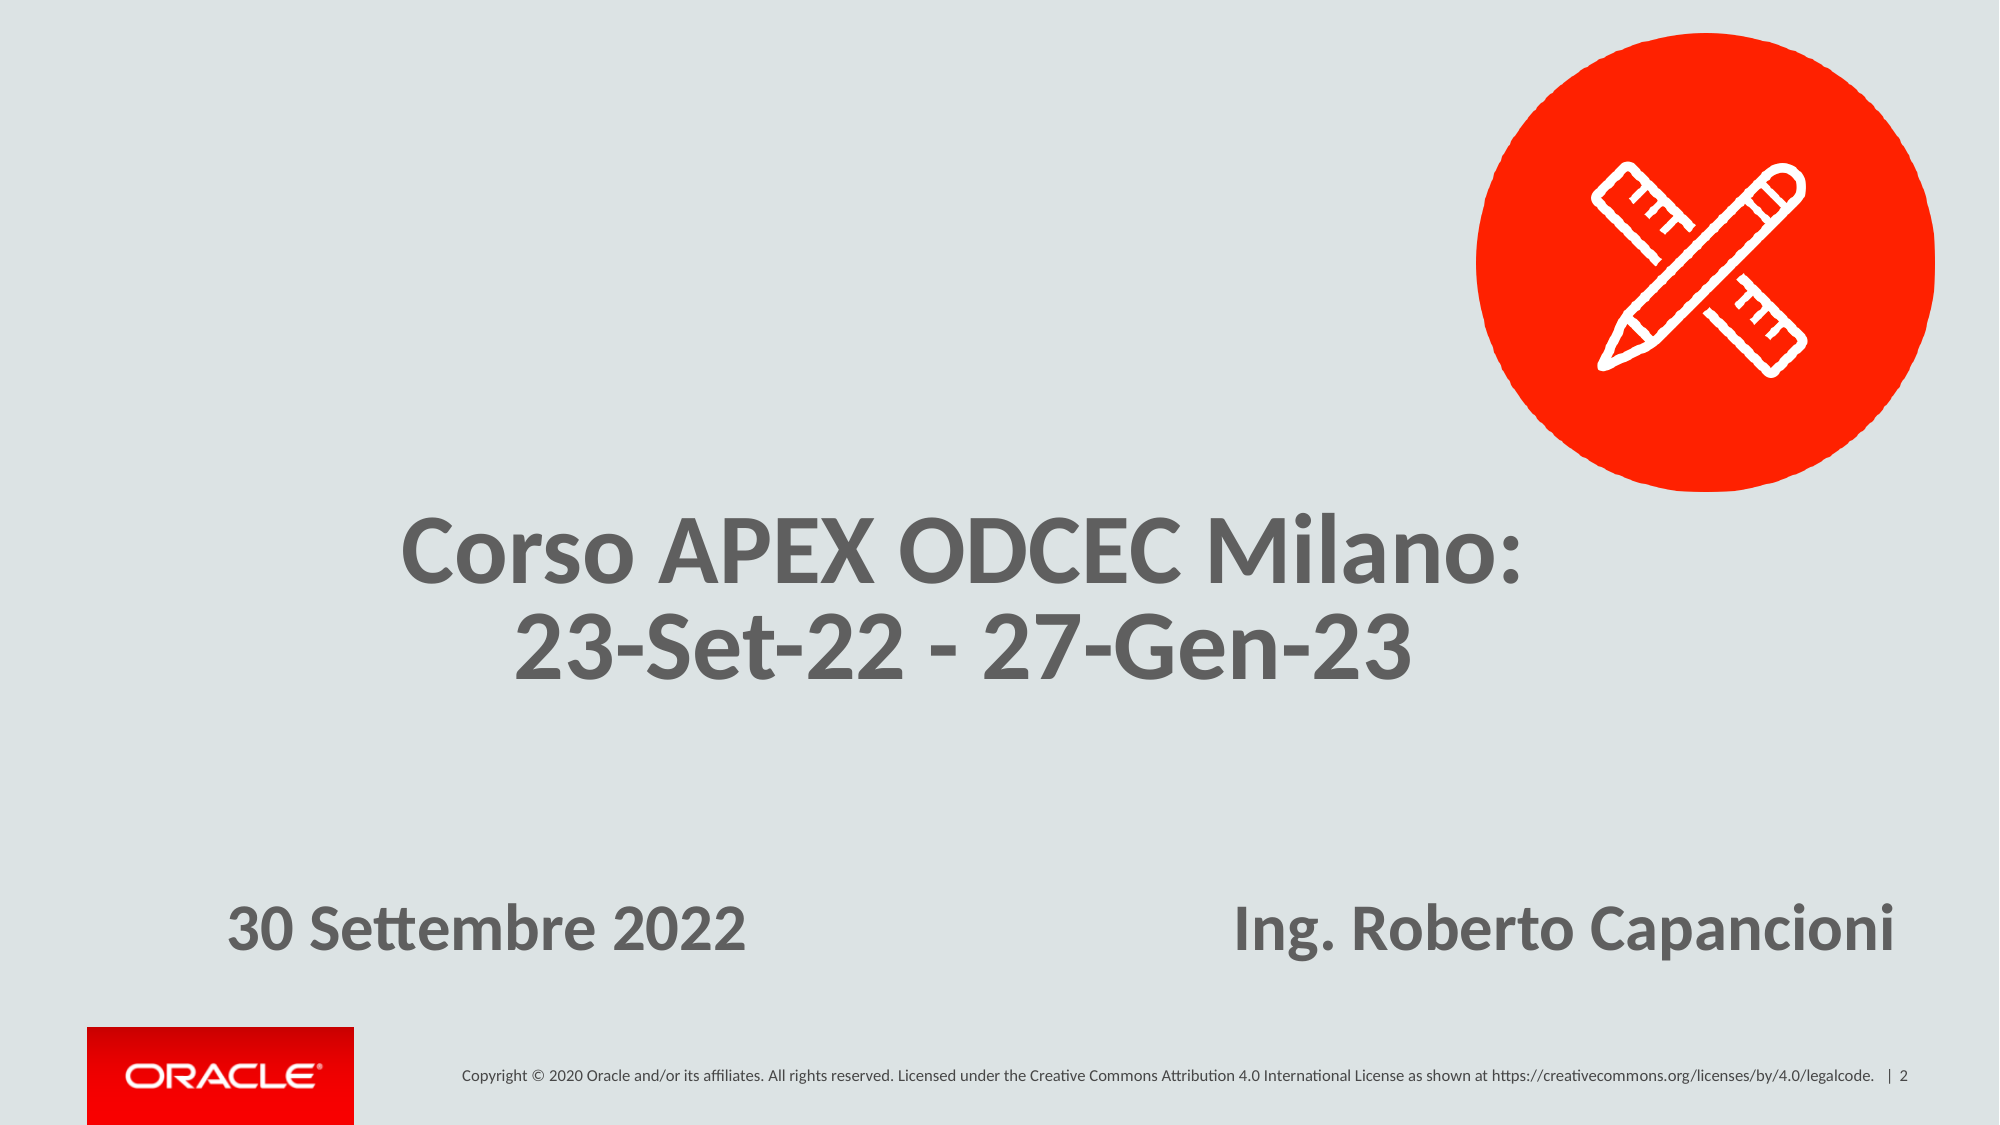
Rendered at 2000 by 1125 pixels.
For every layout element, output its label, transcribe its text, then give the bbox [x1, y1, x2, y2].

text_box 30 Settembre 2022 [131, 866, 843, 964]
picture [87, 1027, 354, 1125]
picture [1476, 33, 1935, 493]
title Corso APEX ODCEC Milano: 23-Set-22 - 27-Gen-23 [51, 457, 1877, 700]
text_box Ing. Roberto Capancioni [1106, 866, 2000, 964]
